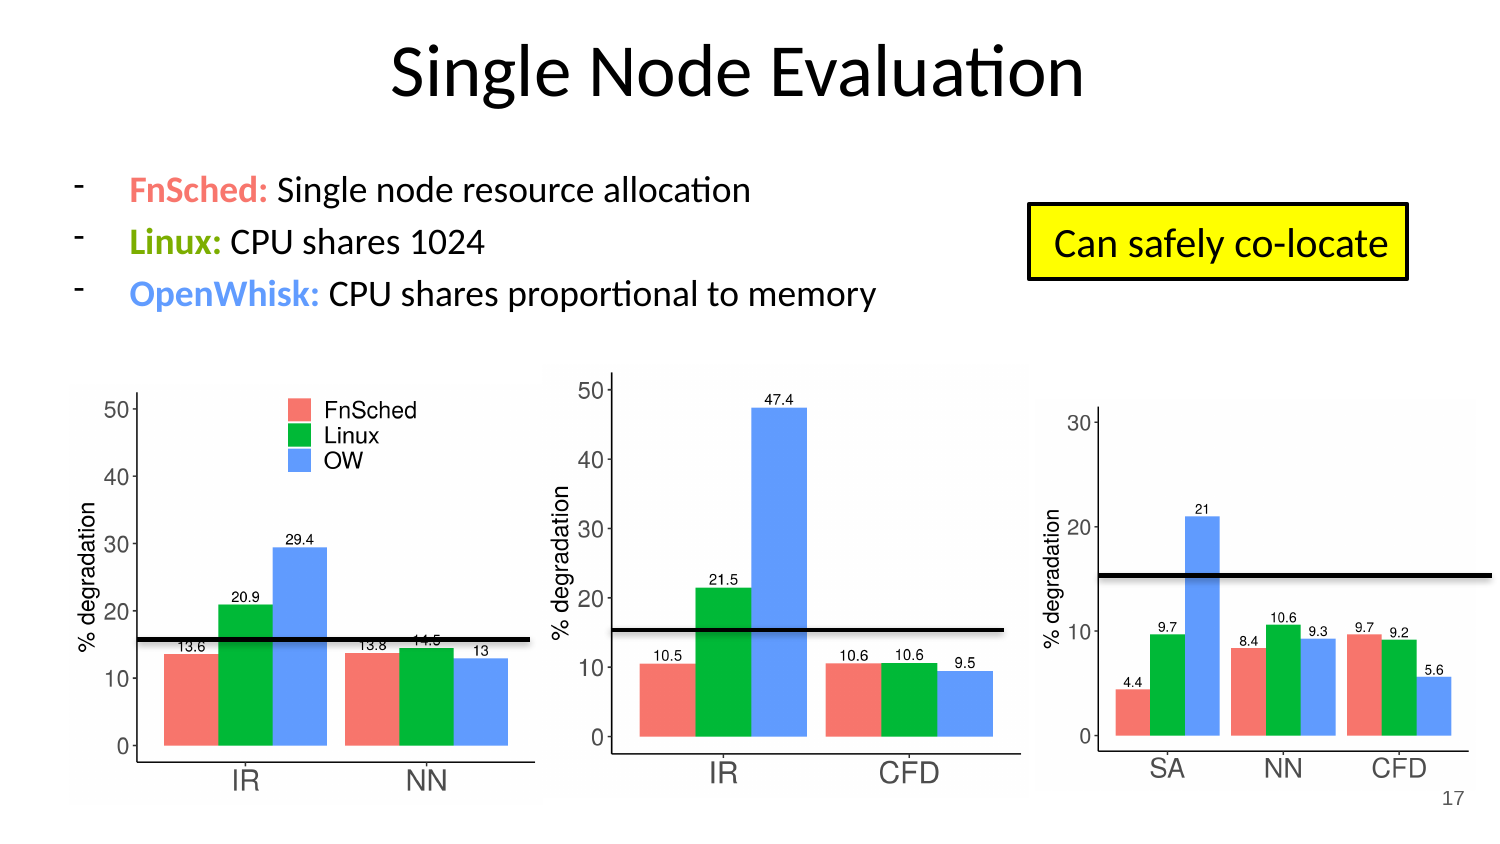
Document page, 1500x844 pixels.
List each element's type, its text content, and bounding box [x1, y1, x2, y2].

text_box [1035, 398, 1493, 791]
list FnSched: Single node resource allocation Linux: CPU shares 1024 OpenWhisk: CPU shares proportional to memory [39, 143, 1061, 375]
text_box [1027, 202, 1409, 281]
slide_number 17 [1389, 799, 1480, 830]
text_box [69, 364, 1030, 806]
text_box Can safely co-locate [1039, 208, 1404, 274]
title Single Node Evaluation [39, 6, 1438, 101]
